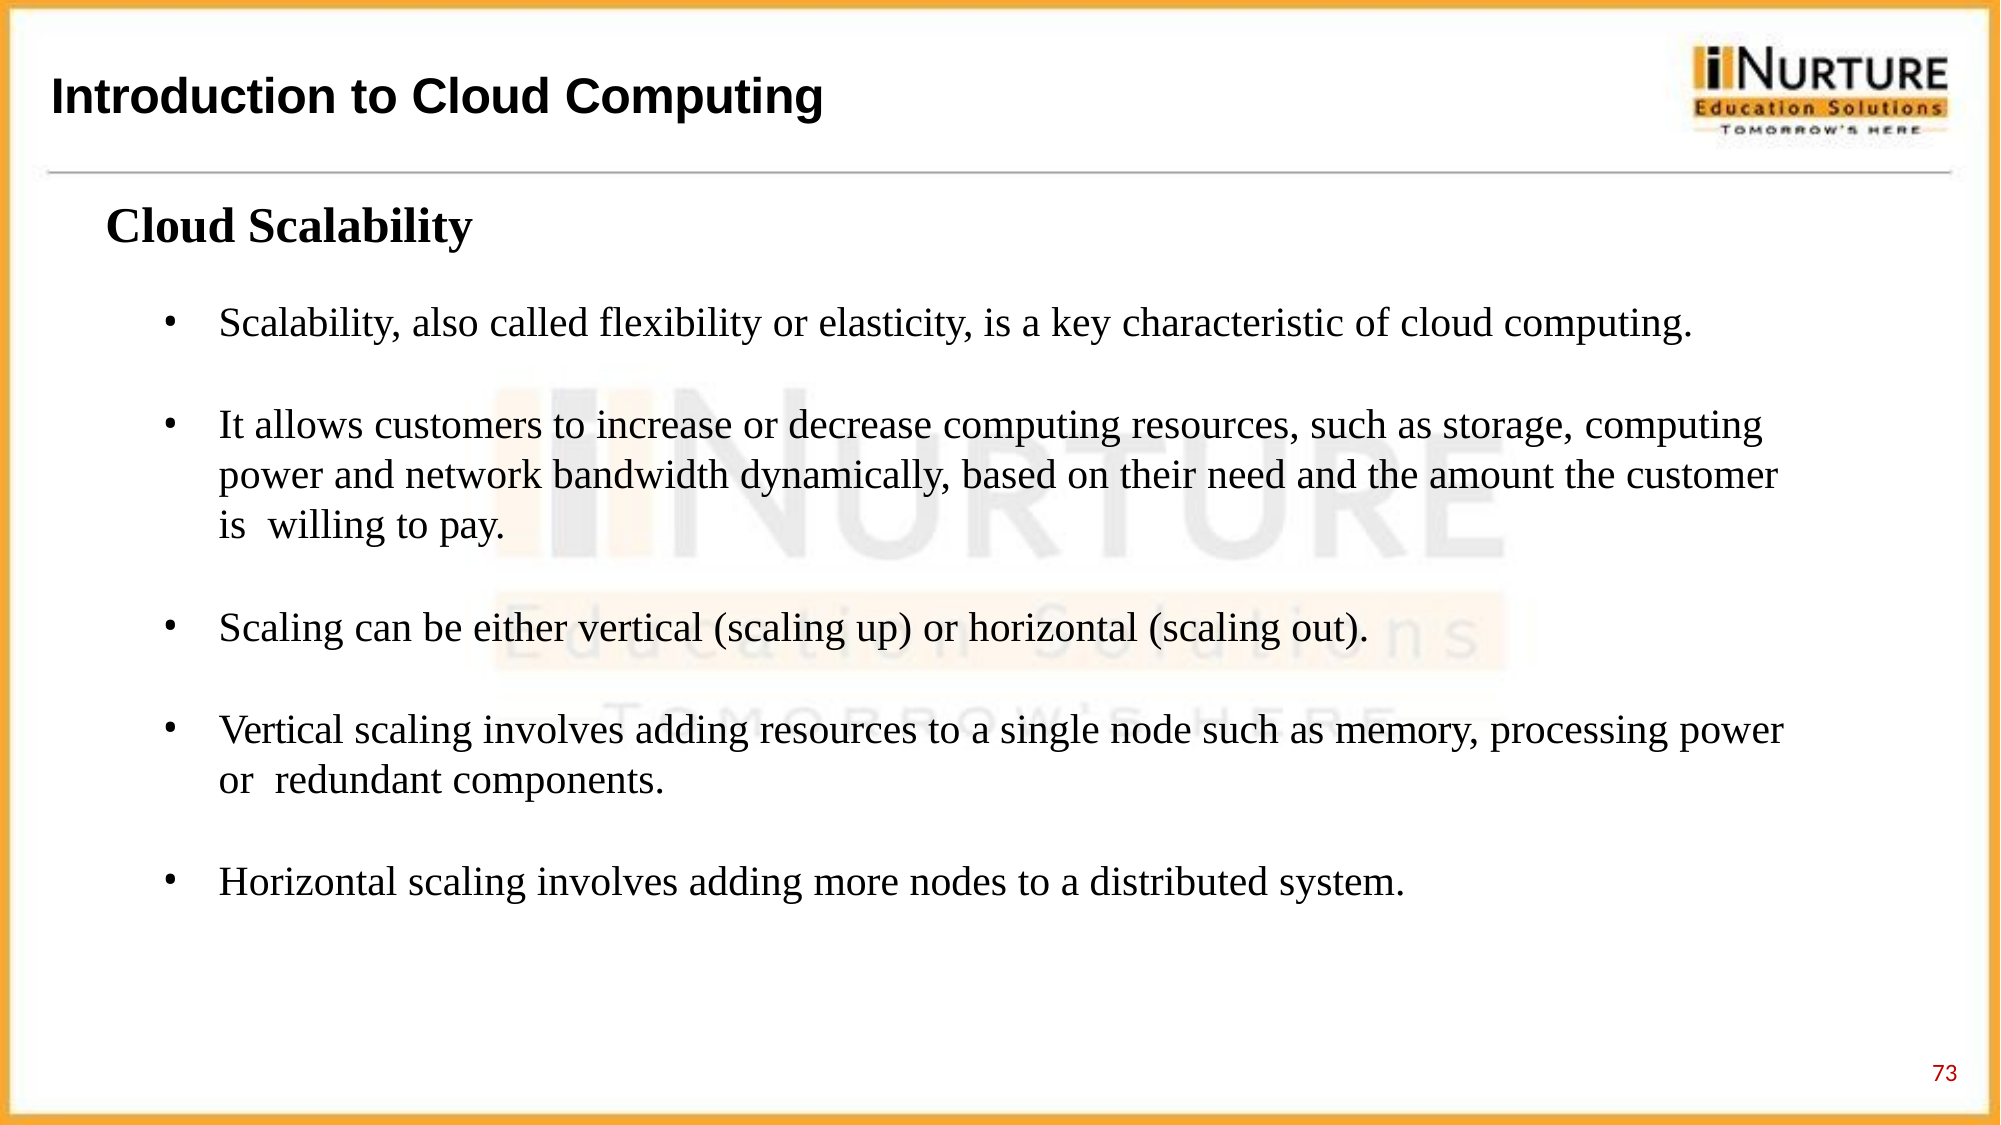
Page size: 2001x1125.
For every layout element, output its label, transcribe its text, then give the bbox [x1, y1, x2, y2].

text_box Cloud Scalability Scalability, also called flexibility or elasticity, is a key characteristic of cloud computing. It allows customers to increase or decrease computing resources, such as storage, computing power and network bandwidth dynamically, based on their need and the amount the customer is willing to pay. Scaling can be either vertical (scaling up) or horizontal (scaling out). Vertical scaling involves adding resources to a single node such as memory, processing power or redundant components. Horizontal scaling involves adding more nodes to a distributed system. [103, 190, 1830, 904]
title Introduction to Cloud Computing [48, 61, 825, 251]
picture [0, 0, 2000, 1125]
slide_number 49 [1925, 1060, 1964, 1125]
